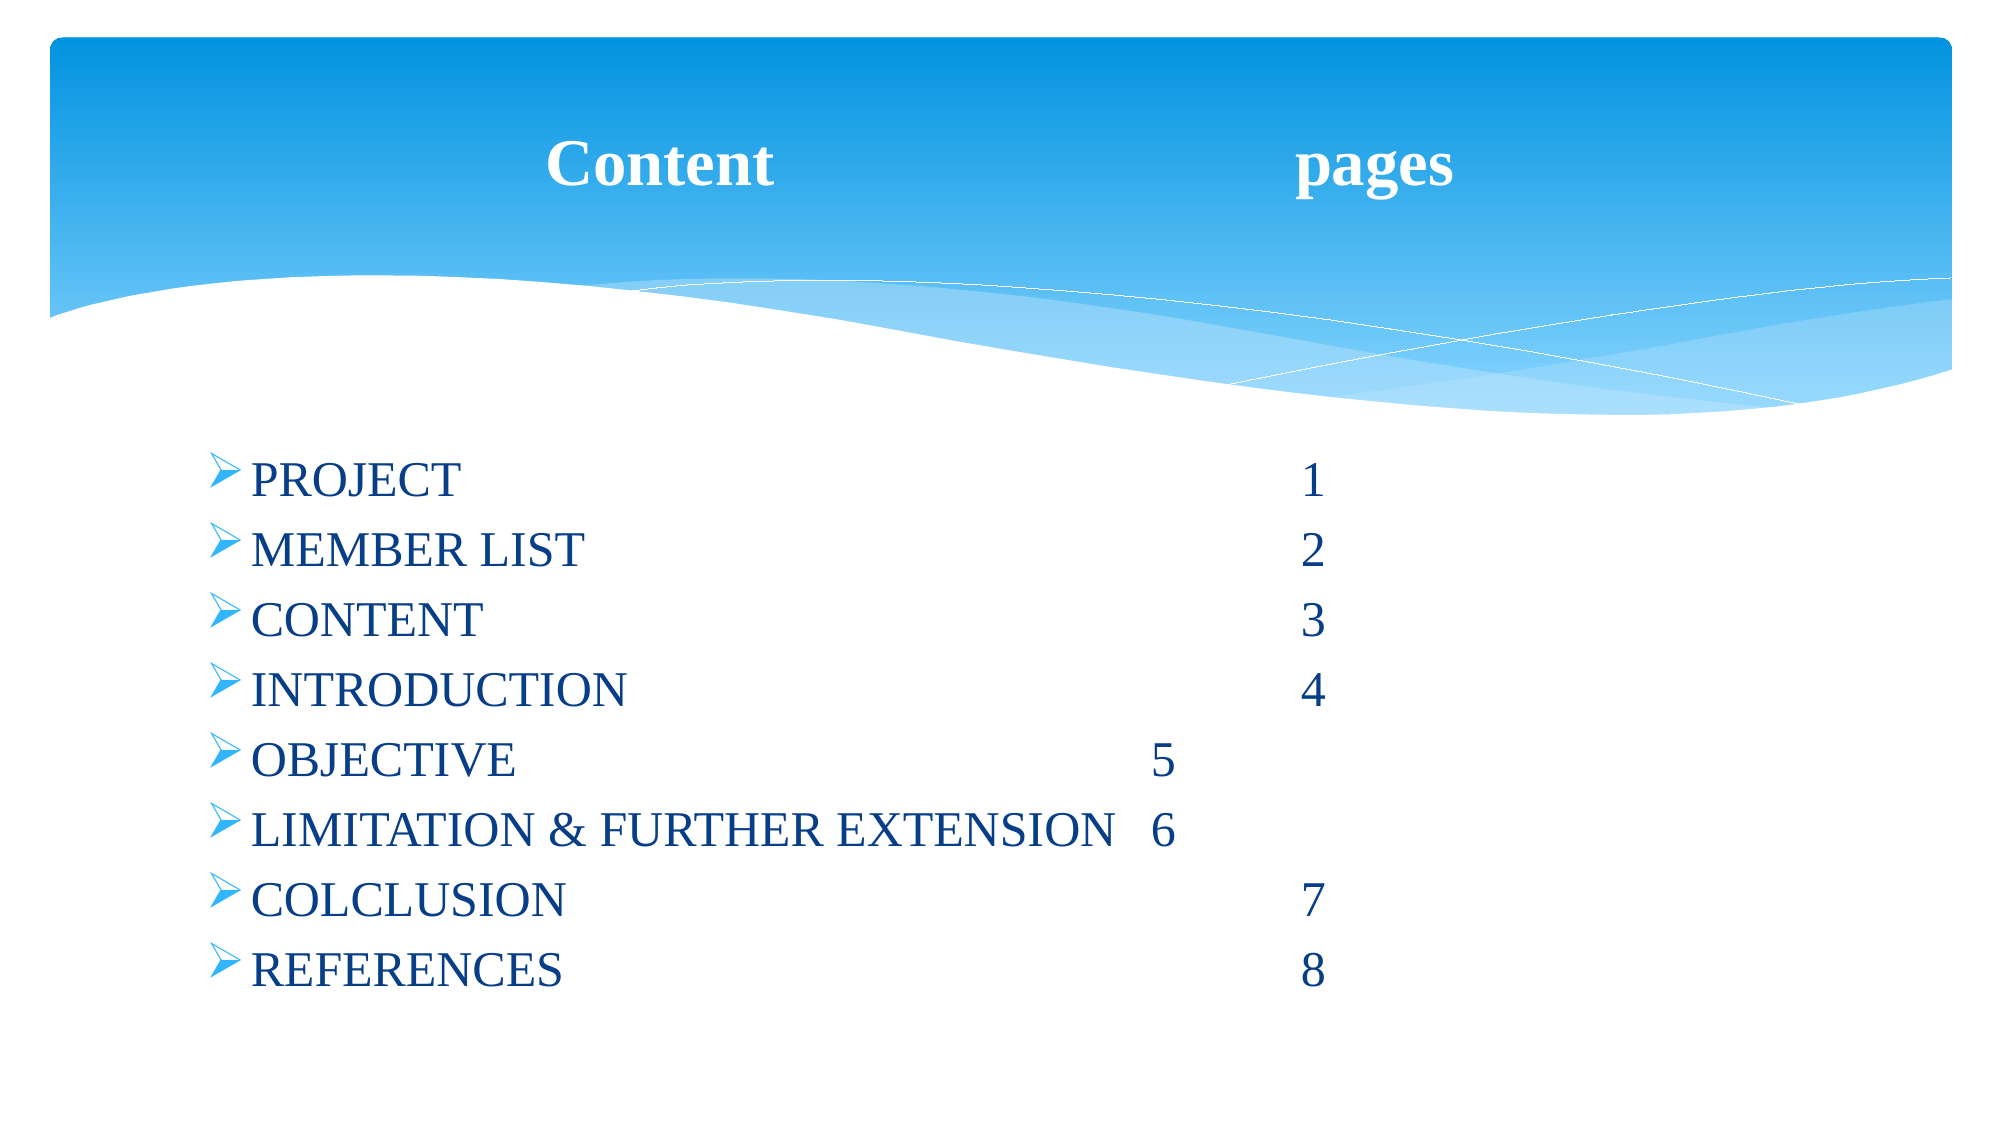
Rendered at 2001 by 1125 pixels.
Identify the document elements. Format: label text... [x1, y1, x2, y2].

list PROJECT 1 MEMBER LIST 2 CONTENT 3 INTRODUCTION 4 OBJECTIVE 5 LIMITATION & FURTHER EXTENSION 6 COLCLUSION 7 REFERENCES 8 [190, 438, 1812, 1005]
title Content pages [99, 55, 1900, 261]
